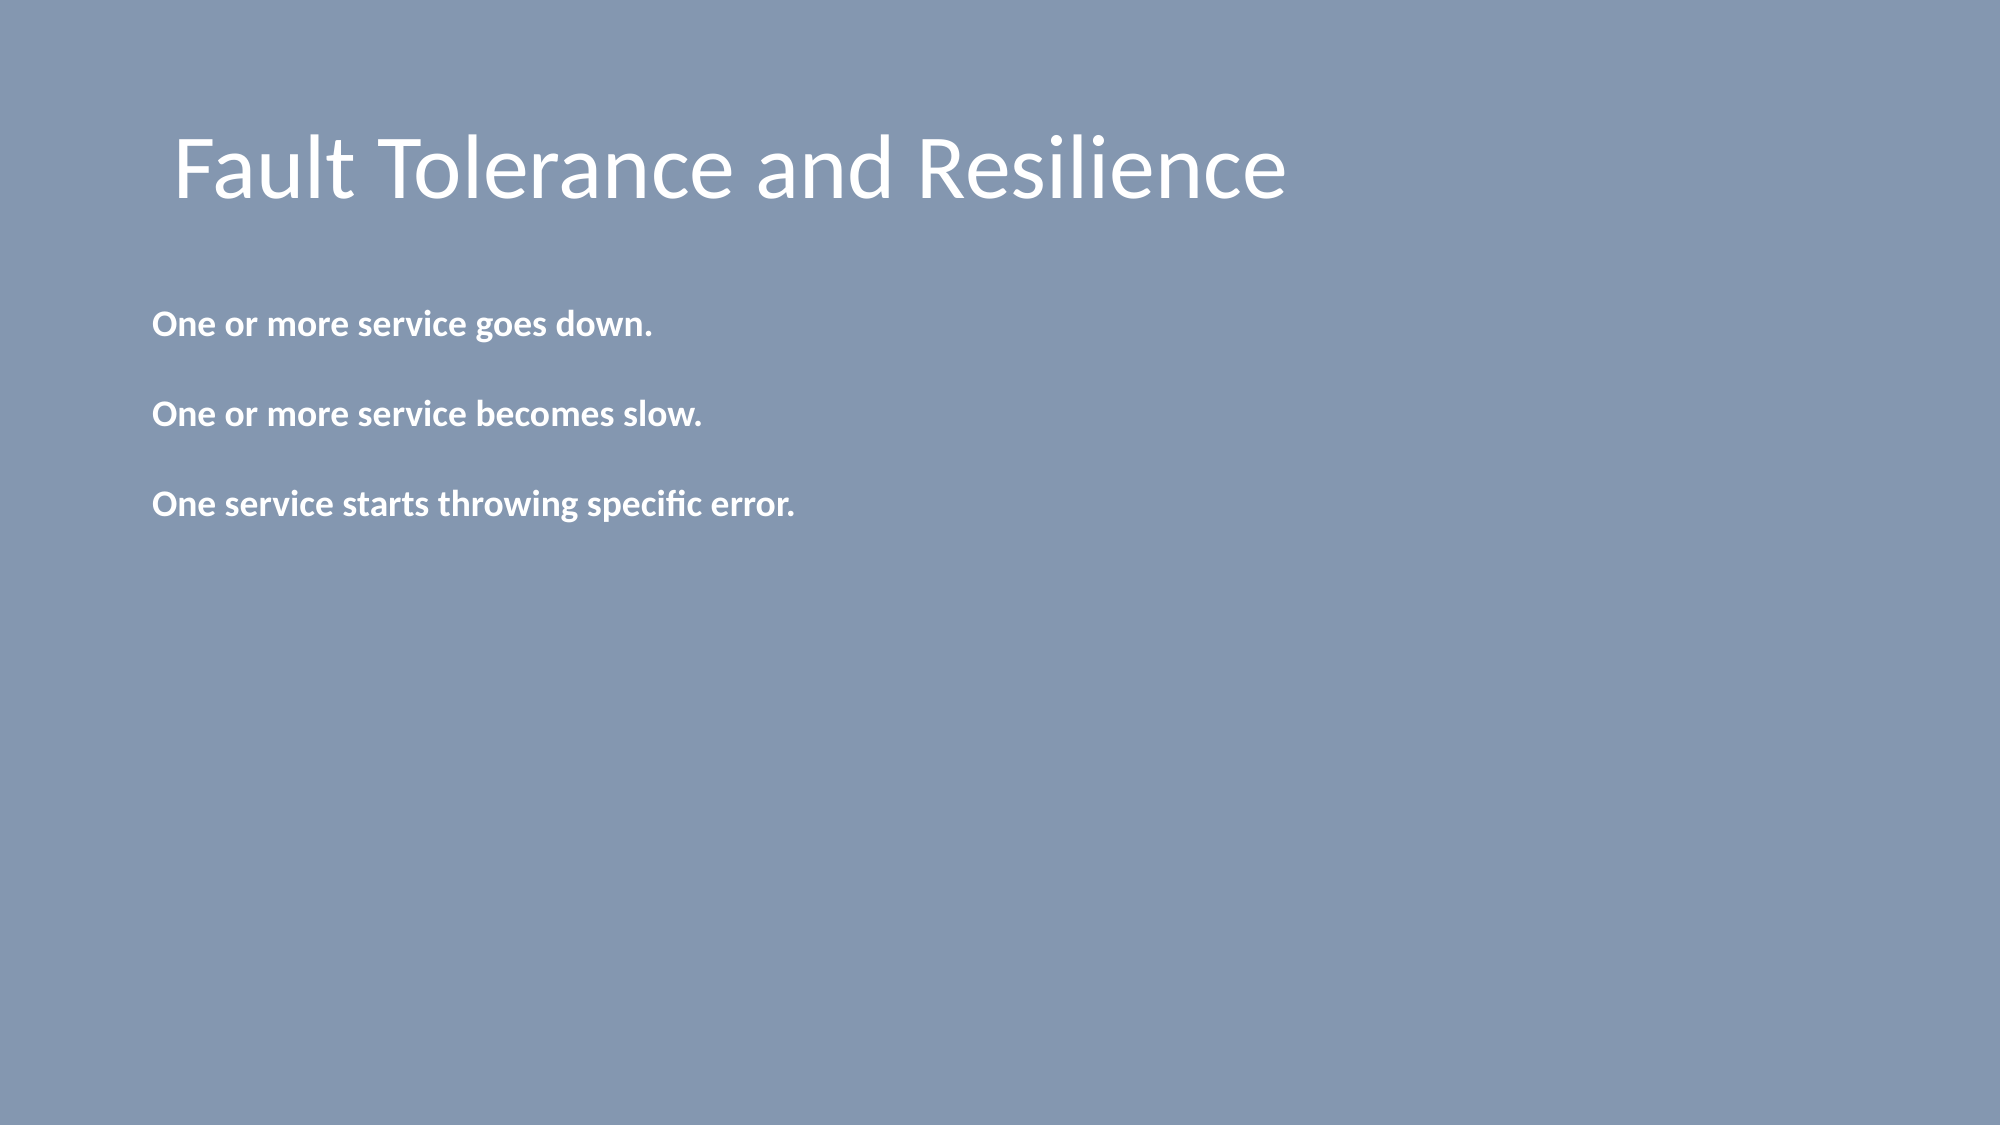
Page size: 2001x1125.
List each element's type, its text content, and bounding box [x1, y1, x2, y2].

text_box One or more service goes down. One or more service becomes slow. One service starts throwing specific error. [137, 291, 1863, 532]
title Fault Tolerance and Resilience [137, 59, 1959, 278]
